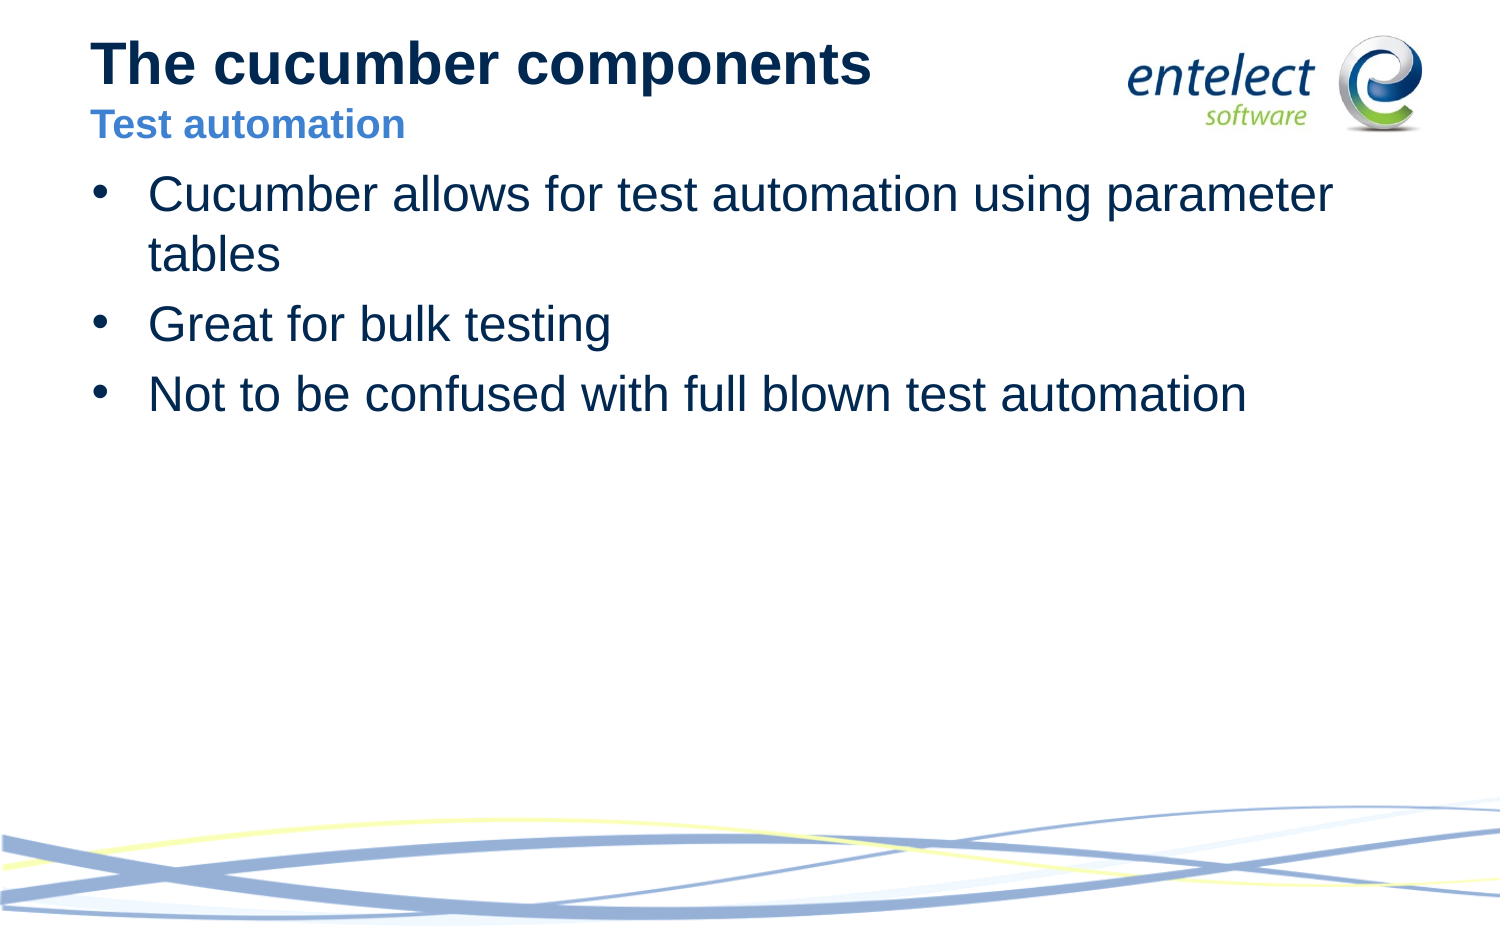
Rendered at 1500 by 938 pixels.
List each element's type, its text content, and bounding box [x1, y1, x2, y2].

picture [0, 793, 1500, 938]
picture [1128, 33, 1424, 37]
title The cucumber components Test automation [75, 37, 1425, 134]
list Cucumber allows for test automation using parameter tables Great for bulk testing Not to be confused with full blown test automation [76, 153, 1427, 773]
